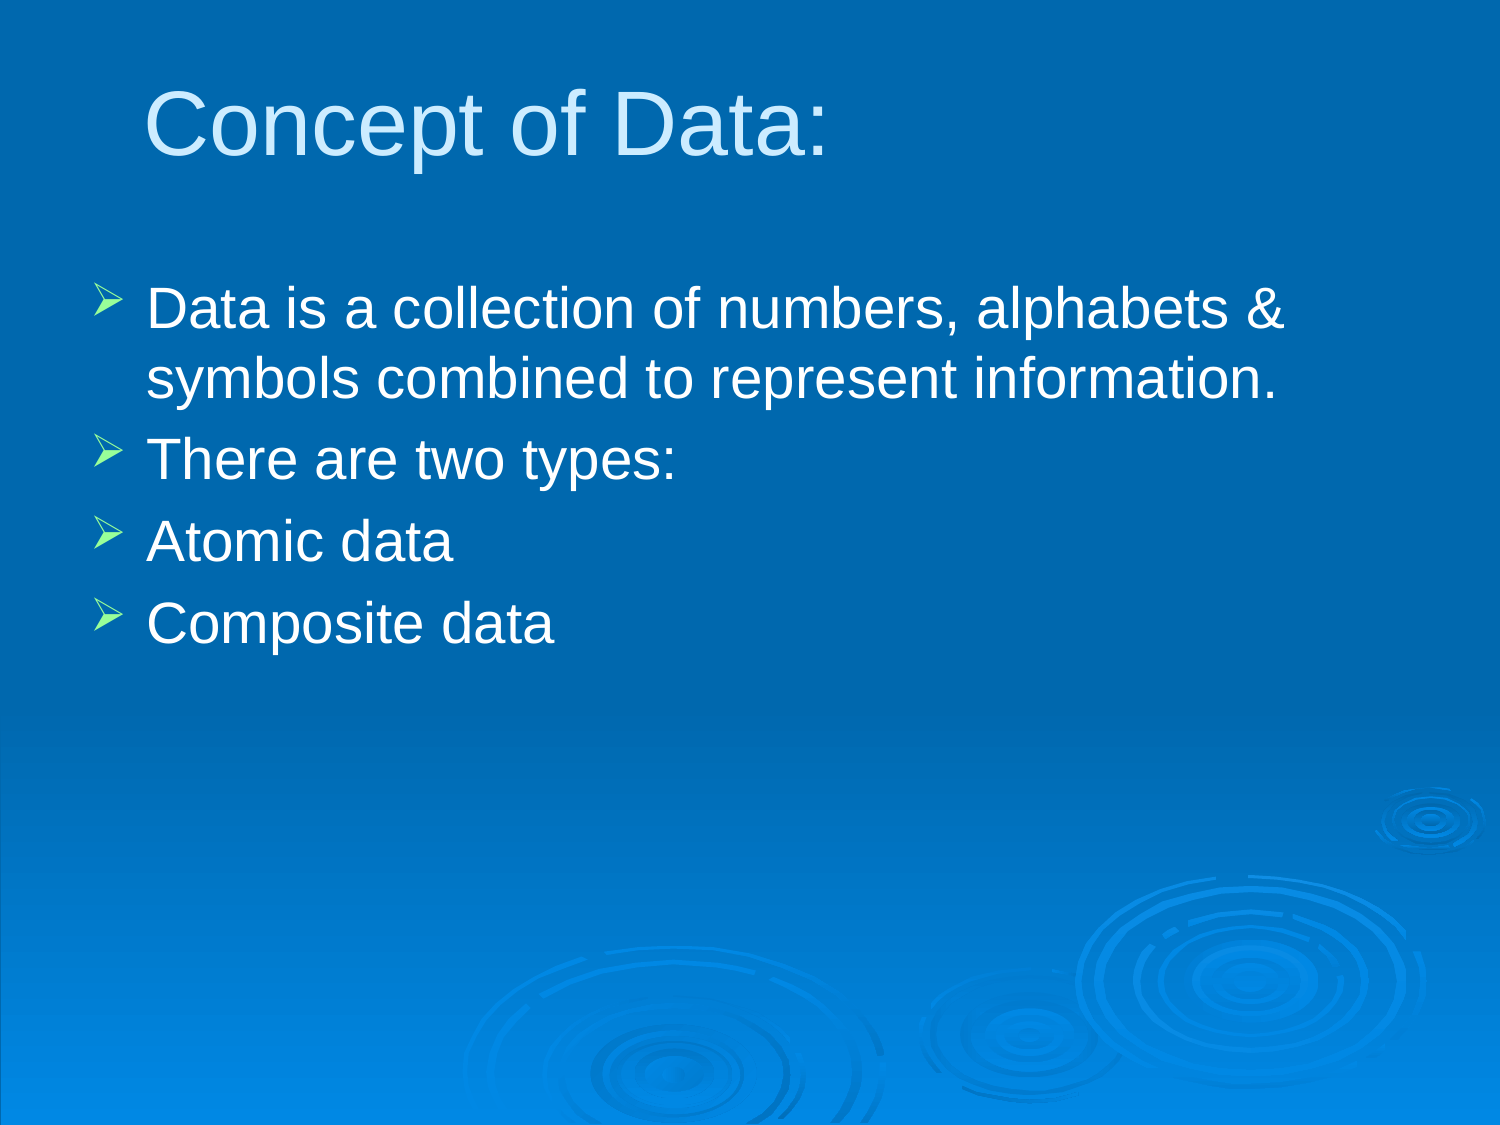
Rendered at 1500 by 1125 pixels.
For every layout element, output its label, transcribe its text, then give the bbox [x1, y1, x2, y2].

list Data is a collection of numbers, alphabets & symbols combined to represent information. There are two types: Atomic data Composite data [74, 262, 1426, 1006]
title Concept of Data: [0, 24, 1163, 213]
